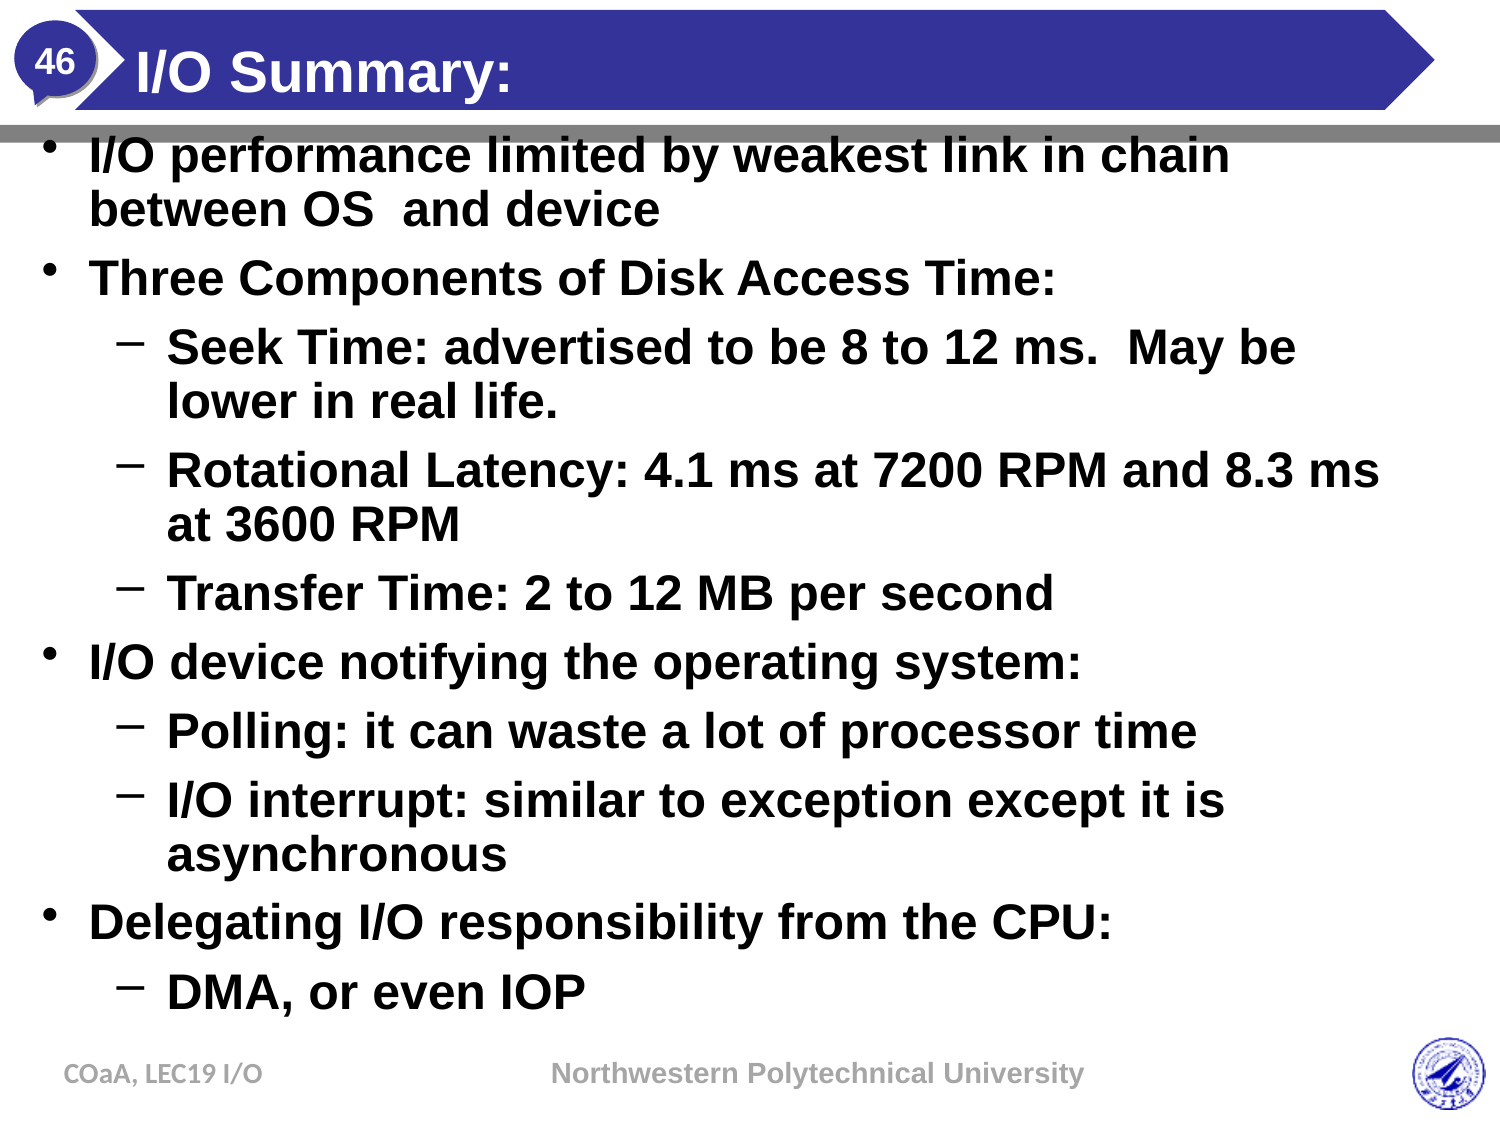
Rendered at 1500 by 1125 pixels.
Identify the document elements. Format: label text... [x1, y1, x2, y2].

footer Northwestern Polytechnical University [523, 1046, 1113, 1122]
title I/O Summary: [130, 36, 851, 99]
list I/O performance limited by weakest link in chain between OS and device Three Components of Disk Access Time: Seek Time: advertised to be 8 to 12 ms. May be lower in real life. Rotational Latency: 4.1 ms at 7200 RPM and 8.3 ms at 3600 RPM Transfer Time: 2 to 12 MB per second I/O device notifying the operating system: Polling: it can waste a lot of processor time I/O interrupt: similar to exception except it is asynchronous Delegating I/O responsibility from the CPU: DMA, or even IOP [36, 124, 1438, 783]
slide_number COaA, LEC19 I/O [48, 1046, 362, 1122]
picture [1412, 1037, 1486, 1110]
